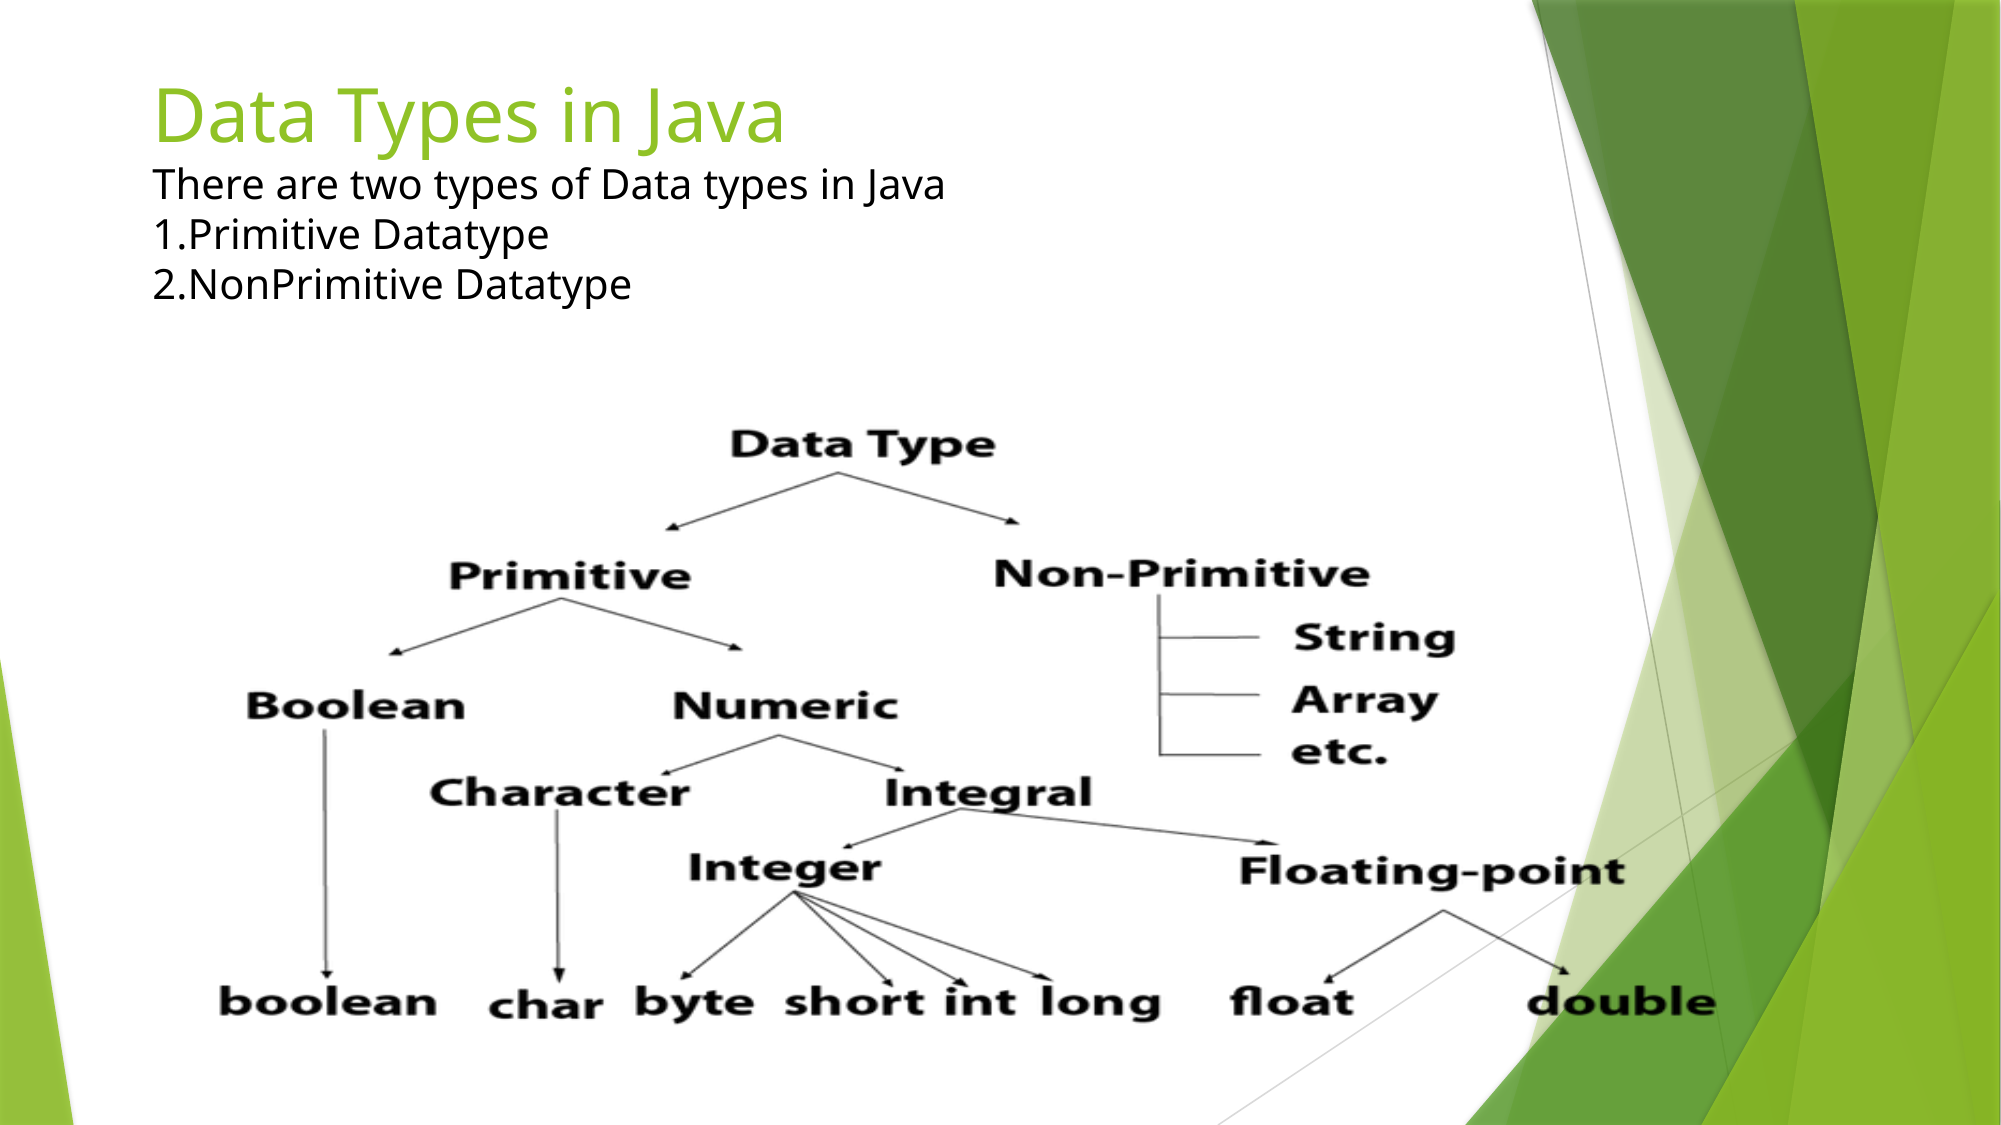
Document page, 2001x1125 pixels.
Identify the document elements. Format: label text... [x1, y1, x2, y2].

title Data Types in Java There are two types of Data types in Java 1.Primitive Datatype 2.NonPrimitive Datatype [137, 59, 1863, 424]
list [218, 423, 1720, 1030]
